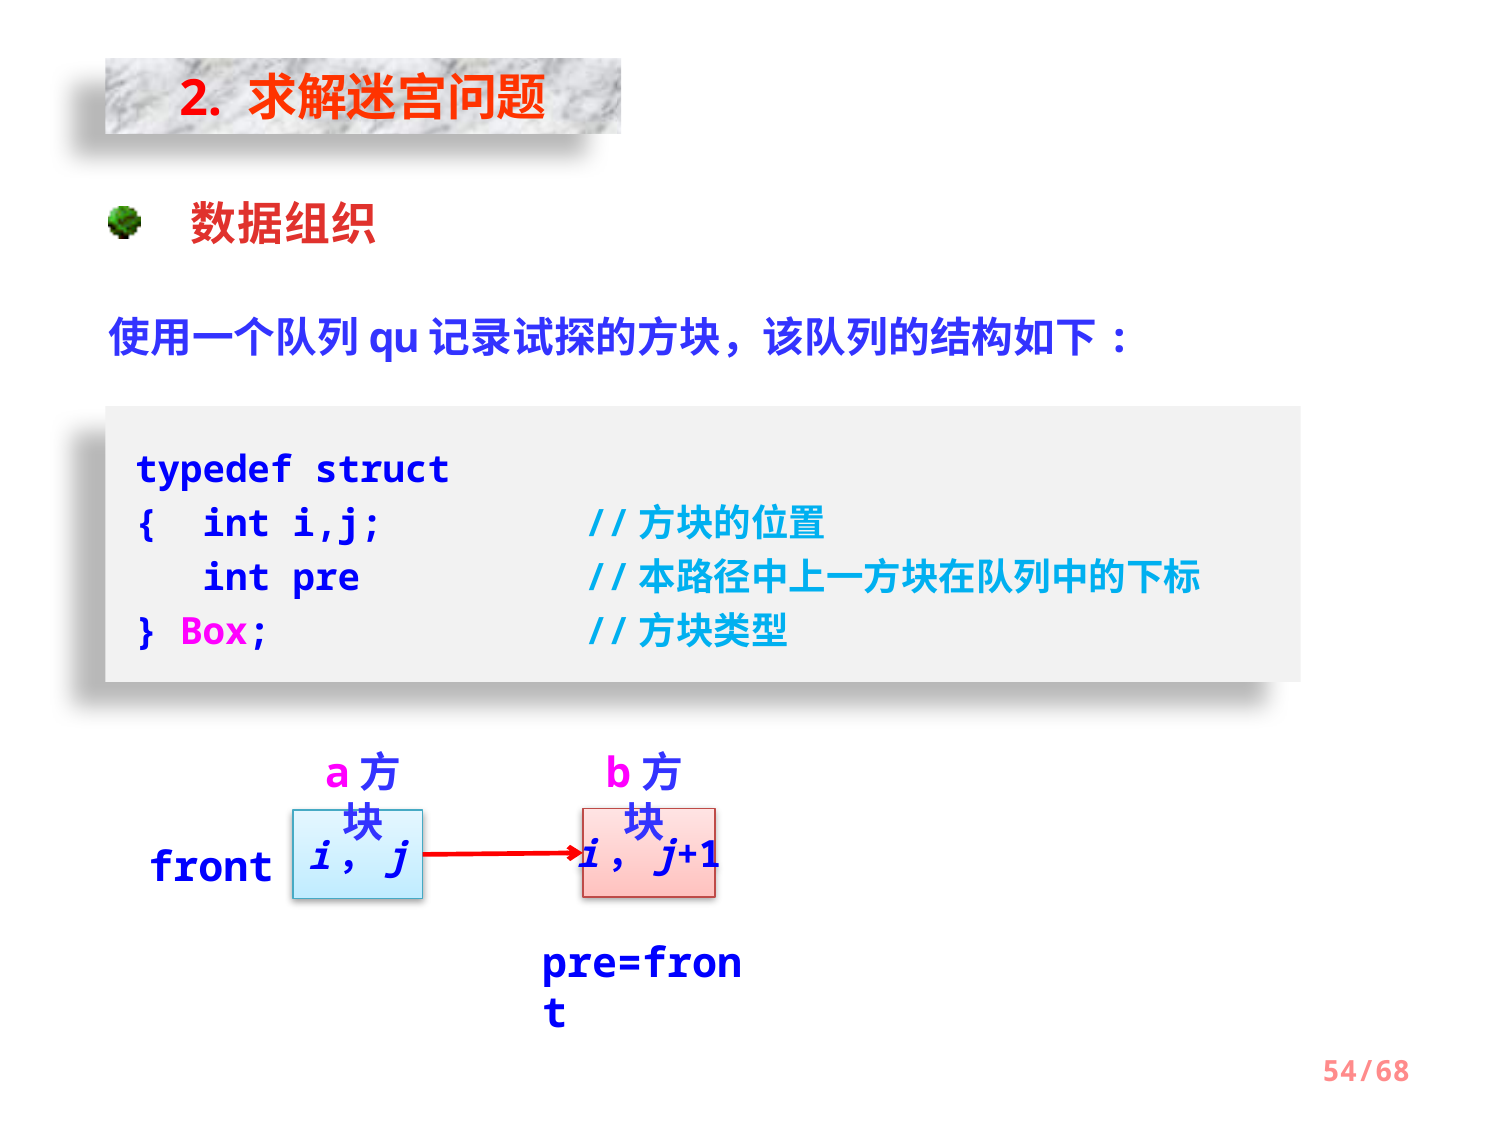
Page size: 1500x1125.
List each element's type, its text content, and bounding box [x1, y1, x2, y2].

text_box i，j+1 [582, 808, 716, 898]
text_box typedef struct { int i,j; //方块的位置 int pre //本路径中上一方块在队列中的下标 } Box; //方块类型 [105, 405, 1302, 683]
text_box 使用一个队列qu记录试探的方块，该队列的结构如下: [93, 288, 1184, 417]
picture [108, 206, 141, 239]
text_box i，j [292, 853, 423, 899]
text_box b方块 [574, 738, 715, 853]
text_box a方块 [292, 738, 434, 853]
text_box 数据组织 [93, 187, 516, 258]
text_box 2. 求解迷宫问题 [105, 58, 622, 134]
text_box front [128, 832, 293, 897]
slide_number 54/68 [1074, 1042, 1425, 1103]
text_box pre=front [527, 928, 774, 1044]
